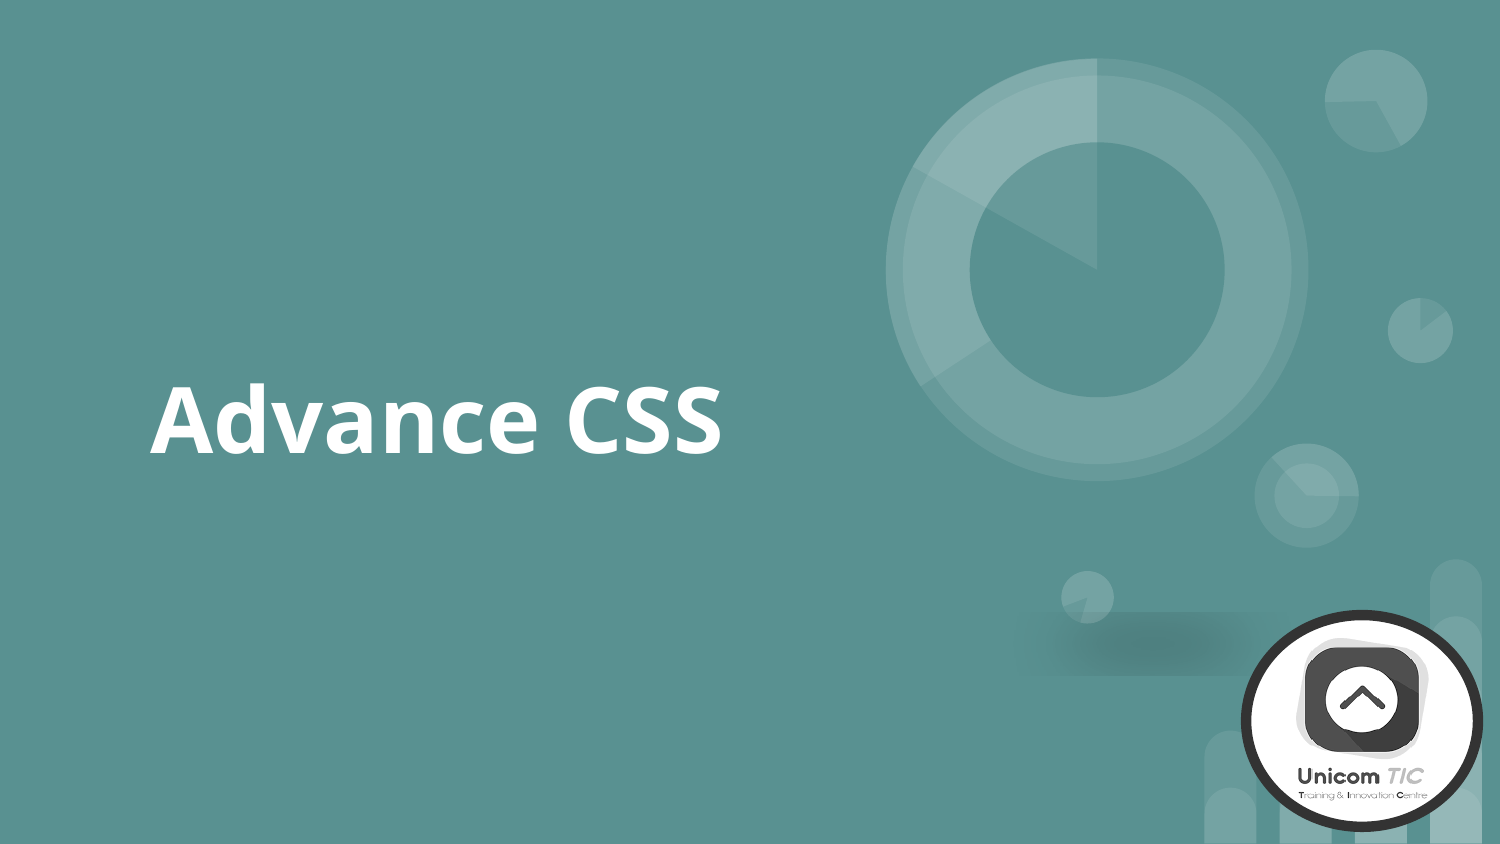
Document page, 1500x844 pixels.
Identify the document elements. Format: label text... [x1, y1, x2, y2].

picture [1245, 614, 1479, 828]
title Advance CSS [135, 264, 834, 572]
